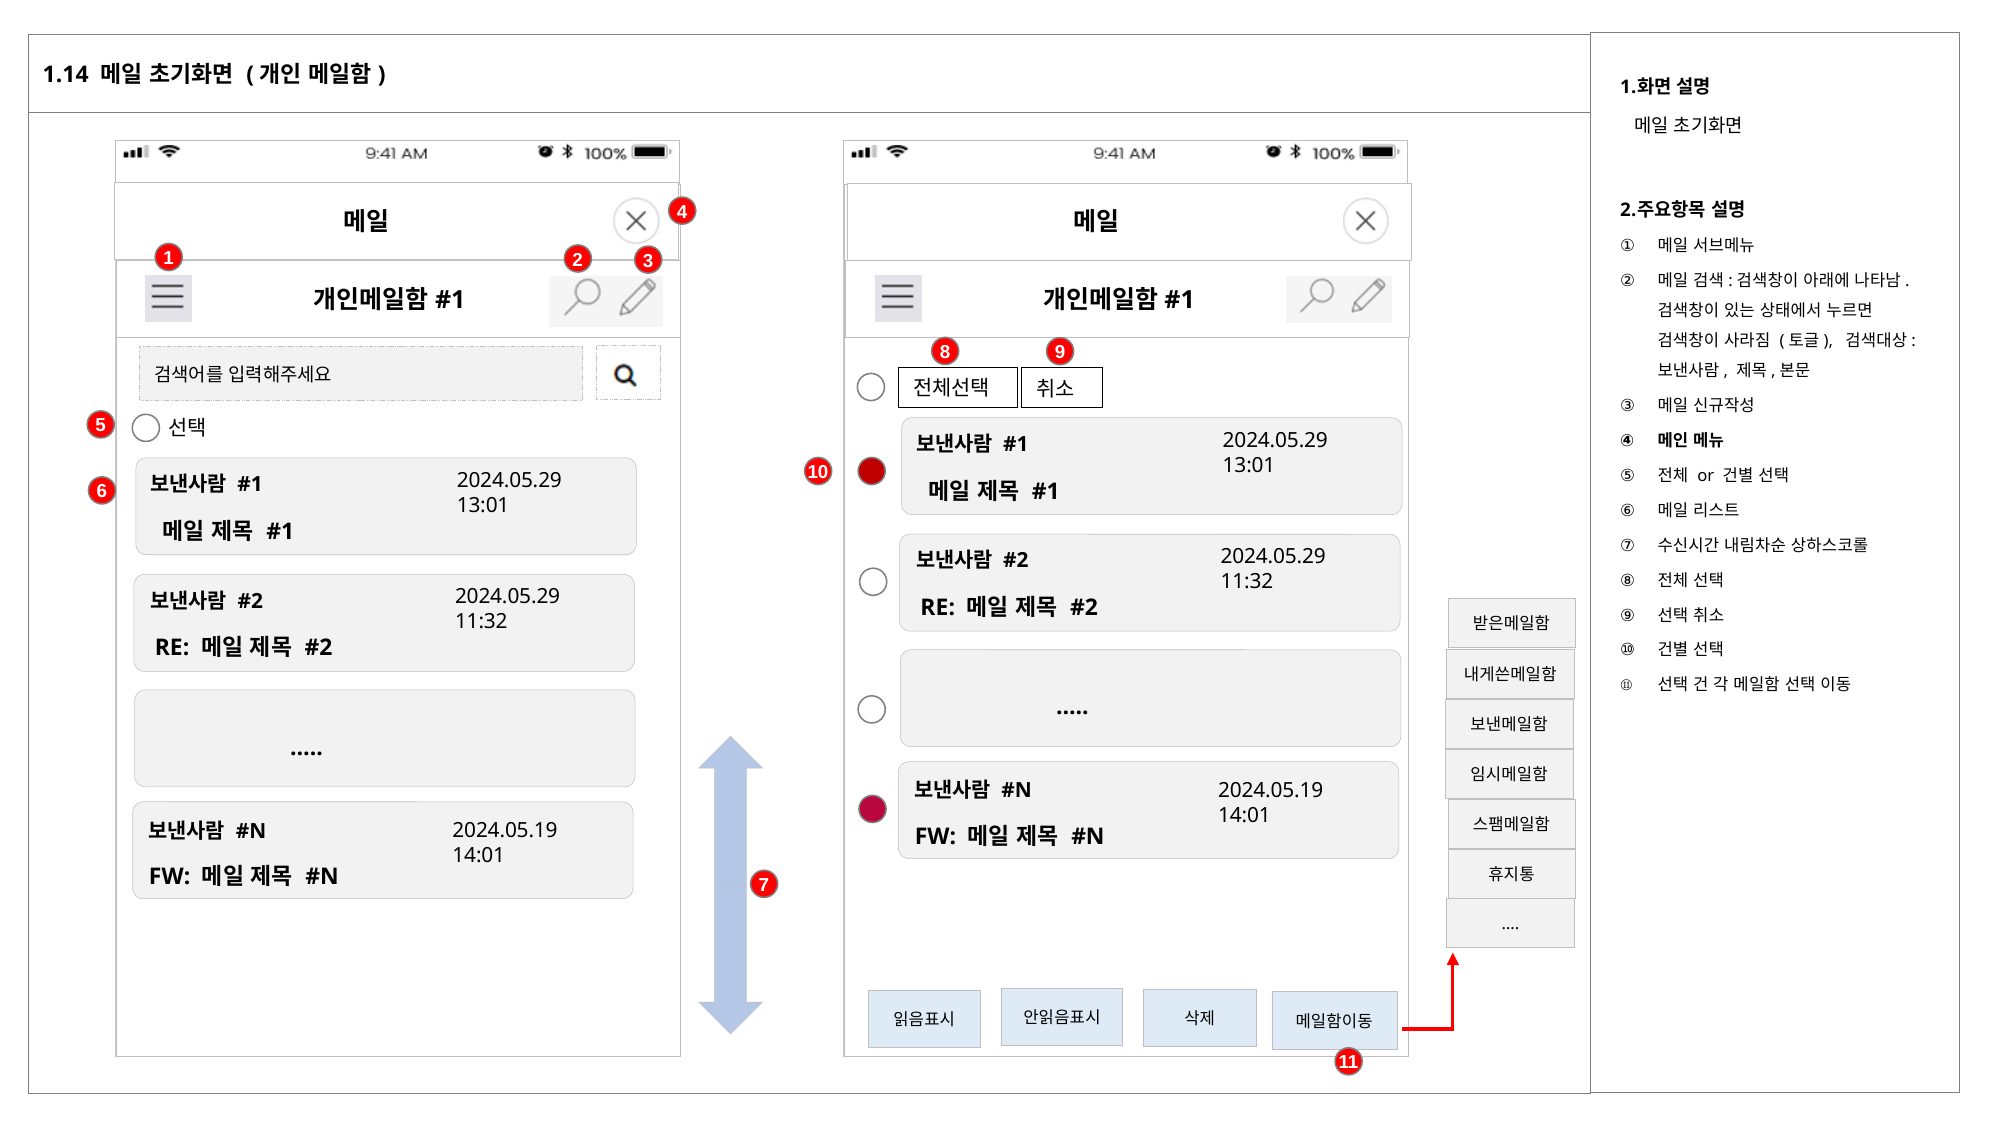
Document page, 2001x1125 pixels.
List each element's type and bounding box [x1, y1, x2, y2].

picture [145, 275, 192, 322]
picture [549, 276, 663, 327]
text_box [27, 32, 1960, 1095]
picture [1286, 276, 1392, 324]
picture [1336, 196, 1392, 246]
picture [875, 275, 922, 322]
picture [597, 353, 656, 401]
picture [606, 196, 663, 246]
